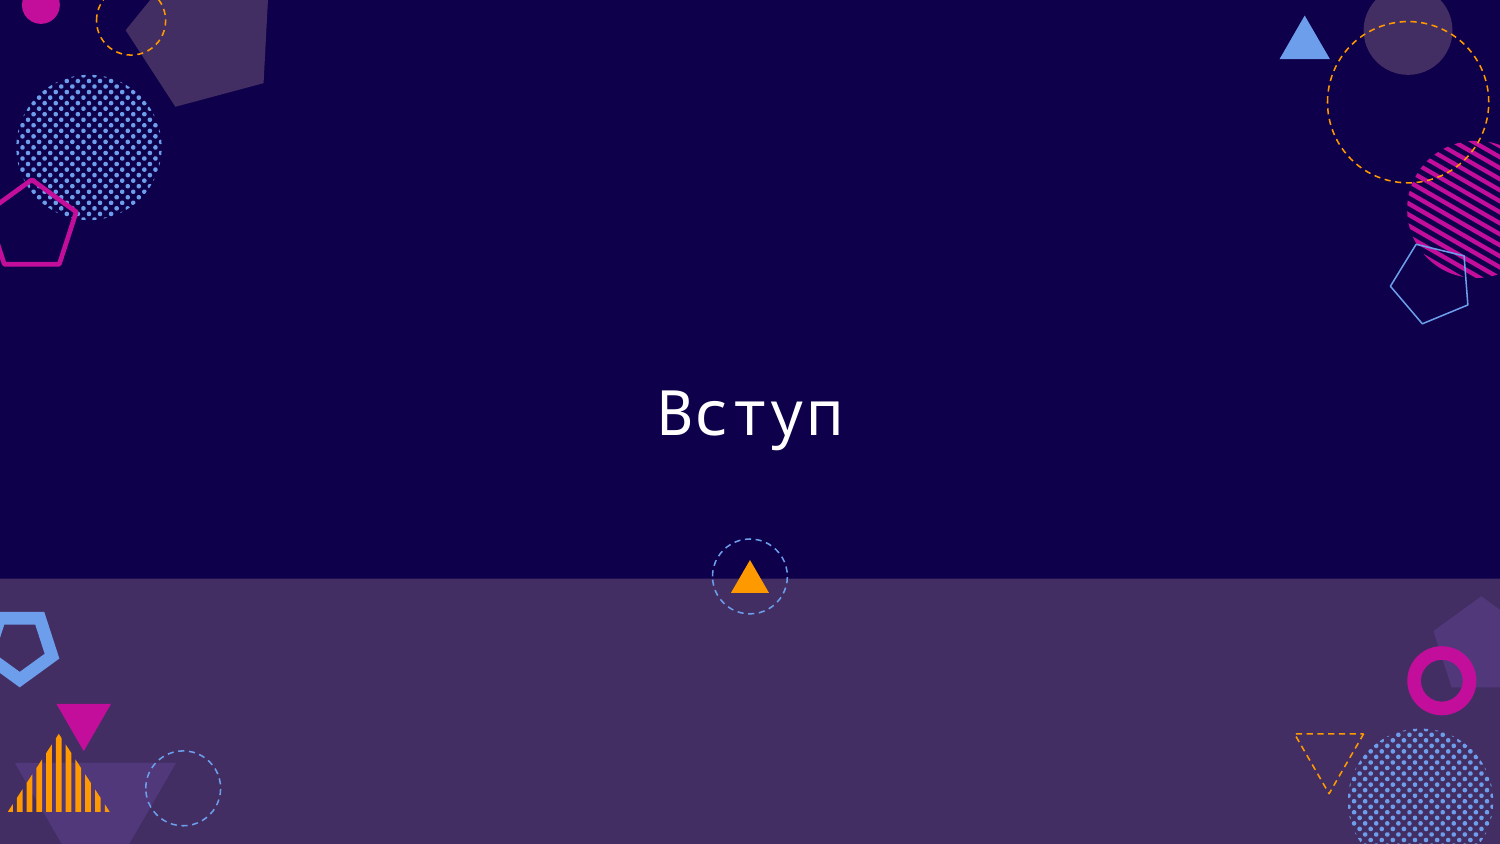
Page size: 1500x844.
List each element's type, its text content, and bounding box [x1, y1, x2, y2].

title Вступ [285, 272, 1215, 463]
